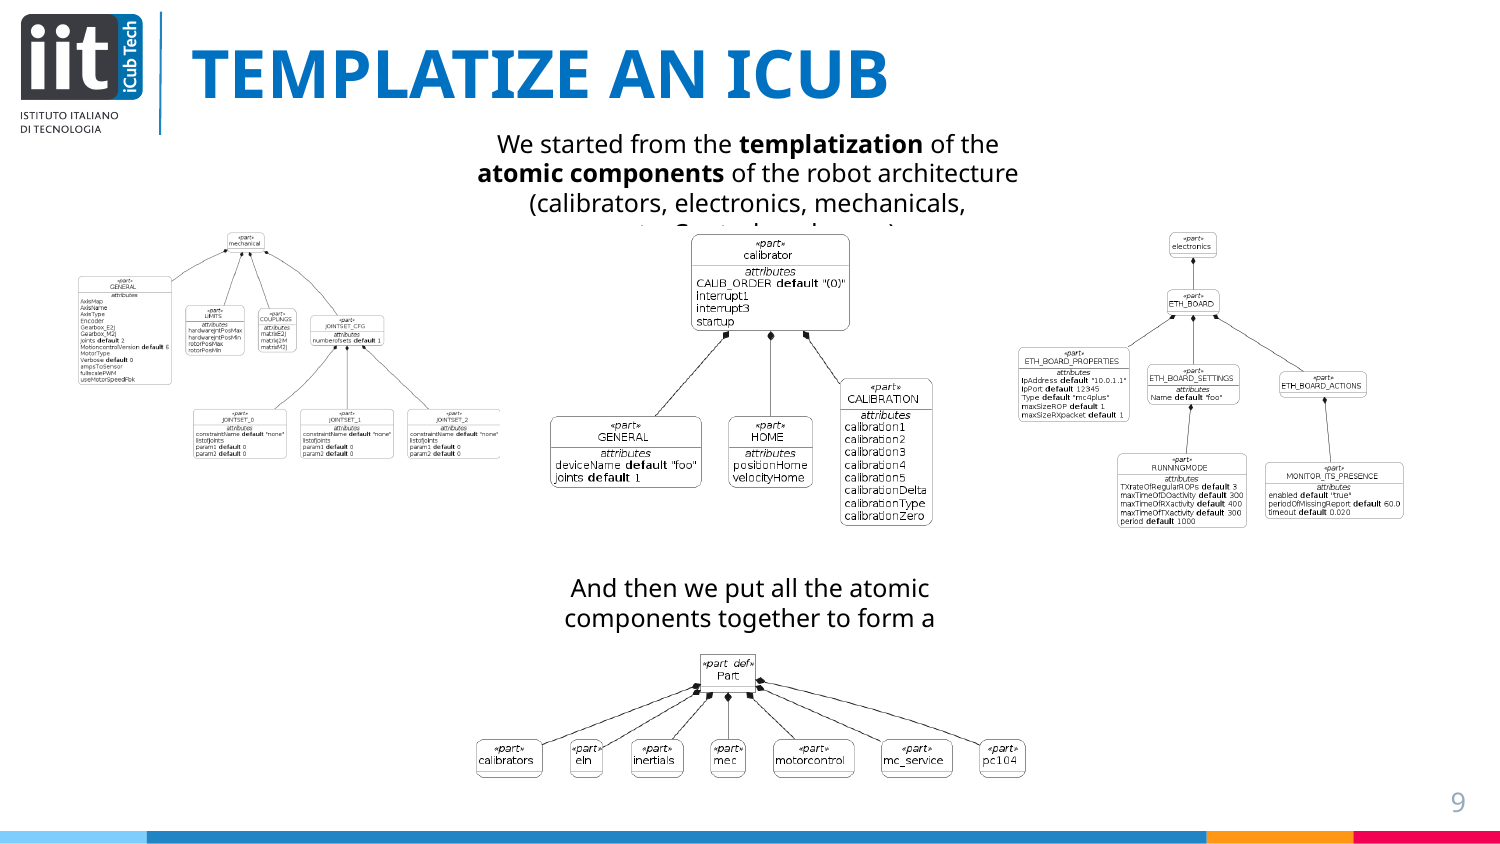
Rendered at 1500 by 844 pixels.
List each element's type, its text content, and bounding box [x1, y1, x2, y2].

text_box And then we put all the atomic components together to form a part [529, 564, 972, 637]
picture [528, 226, 971, 536]
slide_number 9 [1391, 770, 1482, 822]
picture [459, 638, 1041, 797]
picture [1008, 226, 1413, 537]
text_box TEMPLATIZE AN ICUB [176, 24, 1314, 120]
text_box We started from the templatization of the atomic components of the robot architecture (calibrators, electronics, mechanicals, motorControl, and so on) [455, 120, 1042, 256]
picture [76, 225, 501, 466]
picture [2, 0, 182, 176]
